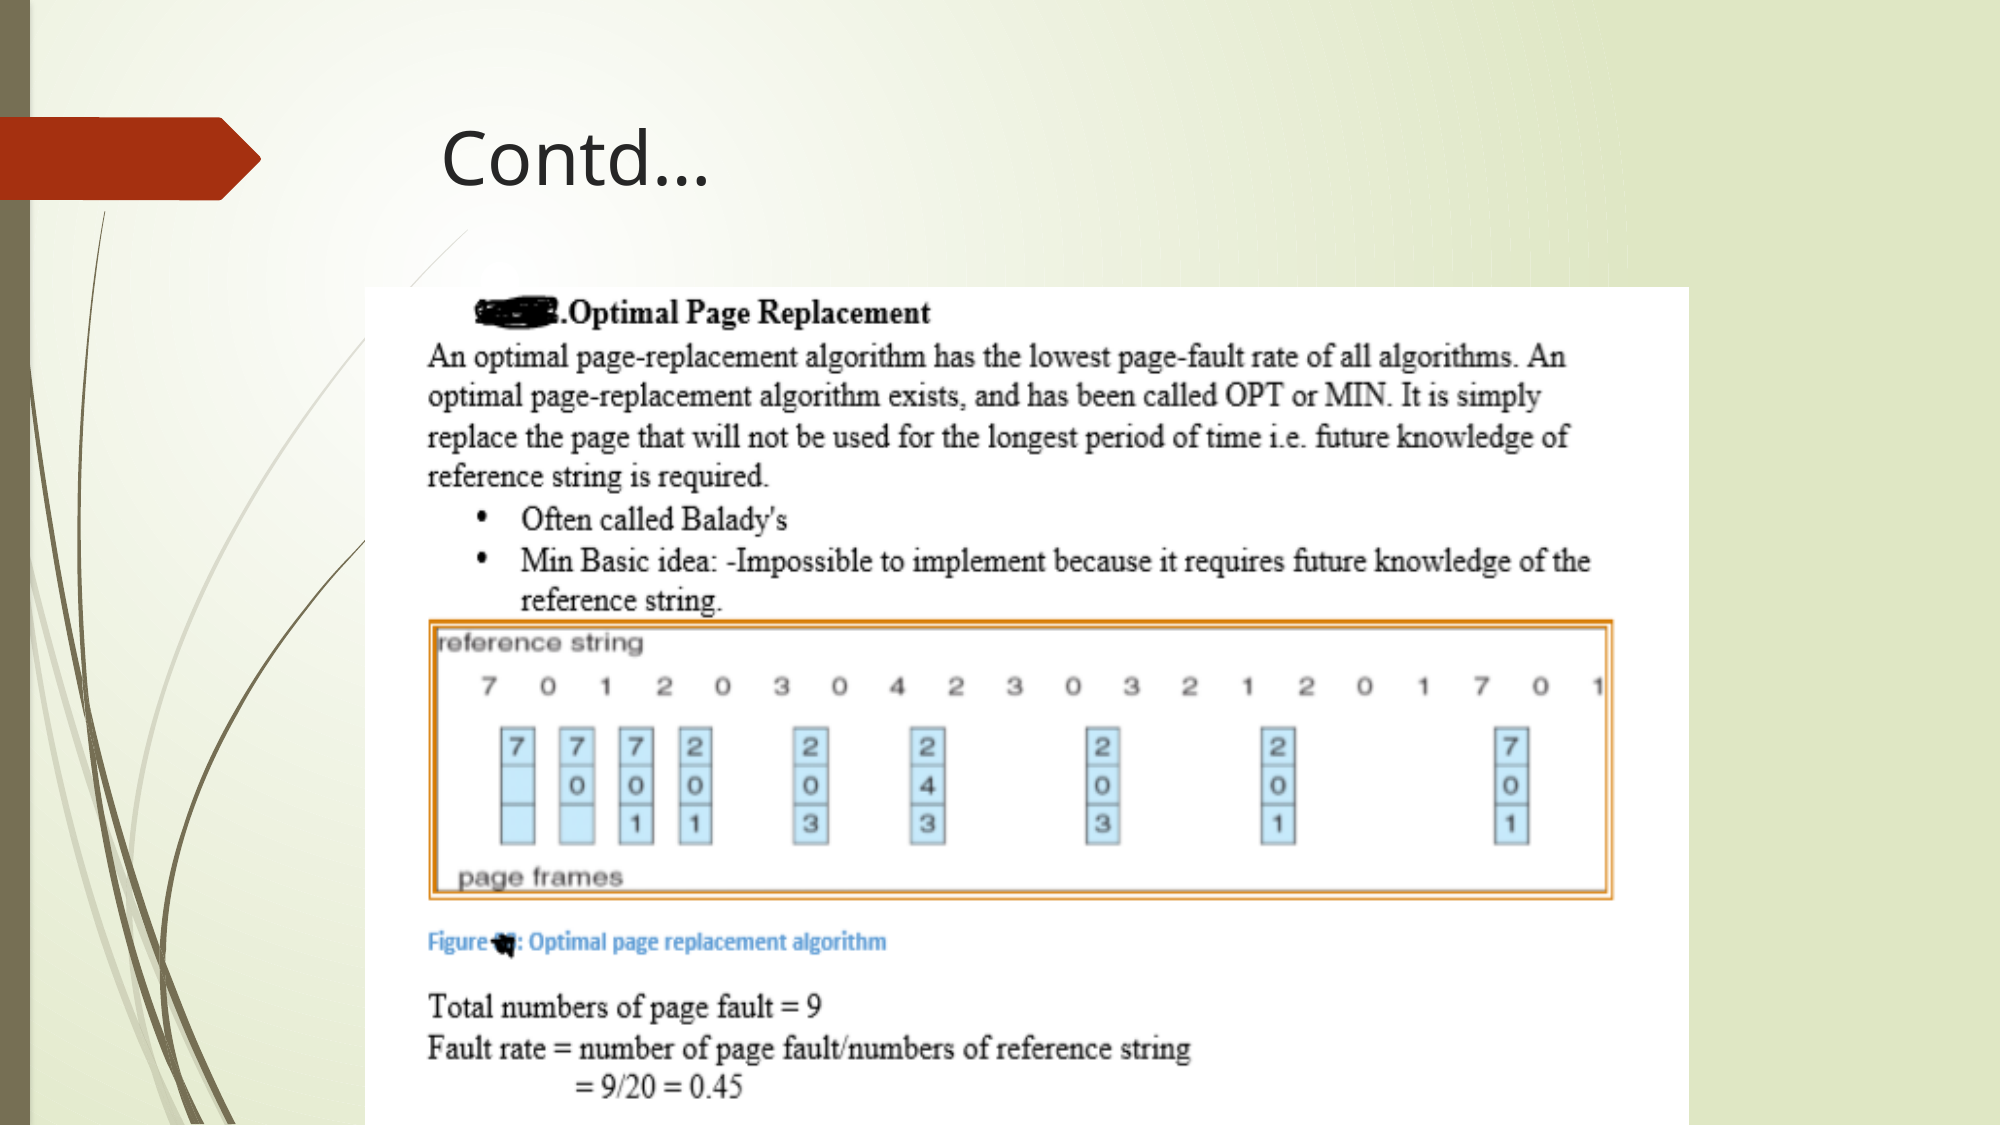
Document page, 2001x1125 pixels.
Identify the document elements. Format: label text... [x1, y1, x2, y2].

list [365, 287, 1689, 1125]
title Contd… [425, 102, 1888, 313]
